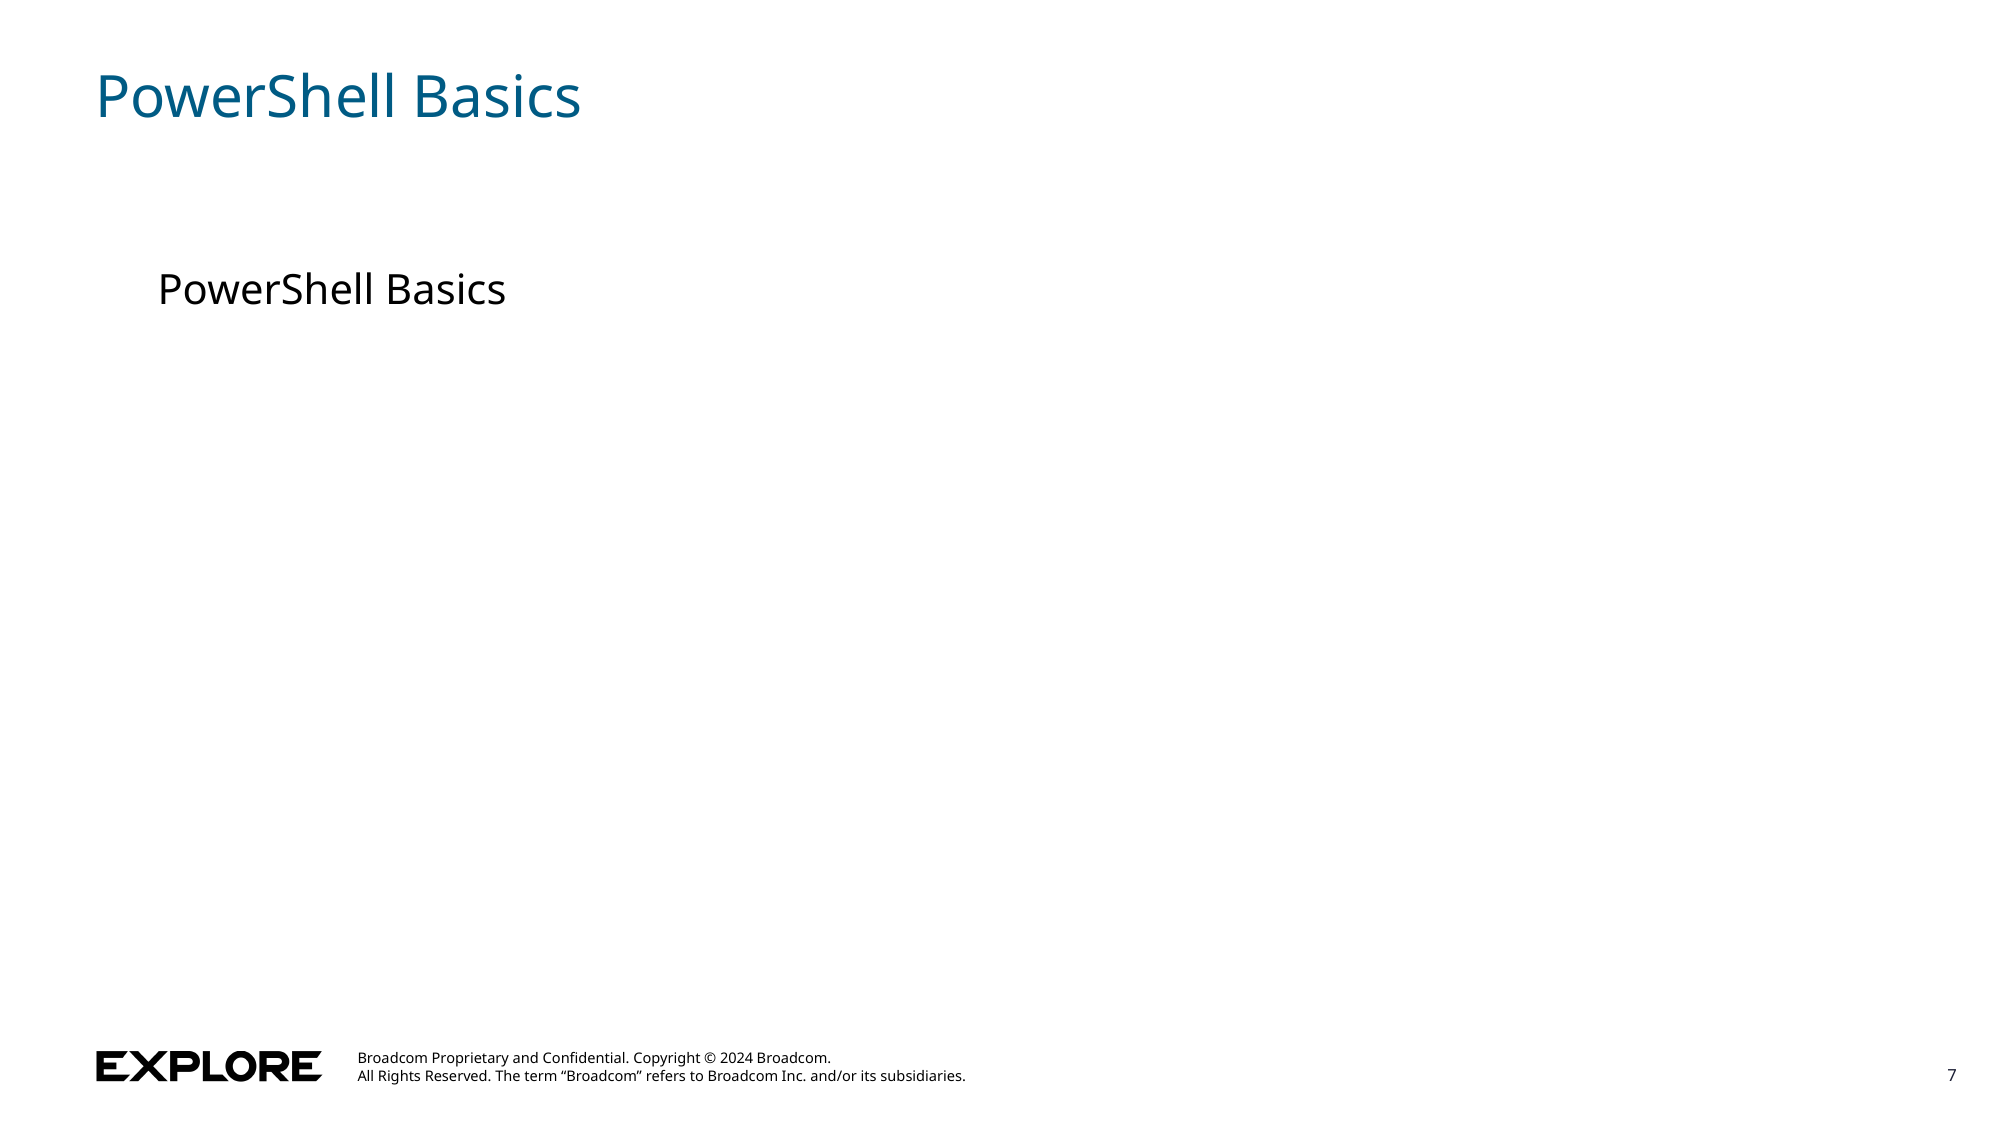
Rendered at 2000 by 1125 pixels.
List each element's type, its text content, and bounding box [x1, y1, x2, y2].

title PowerShell Basics [95, 67, 1900, 131]
list PowerShell Basics [101, 262, 1902, 1013]
picture [96, 1051, 323, 1082]
